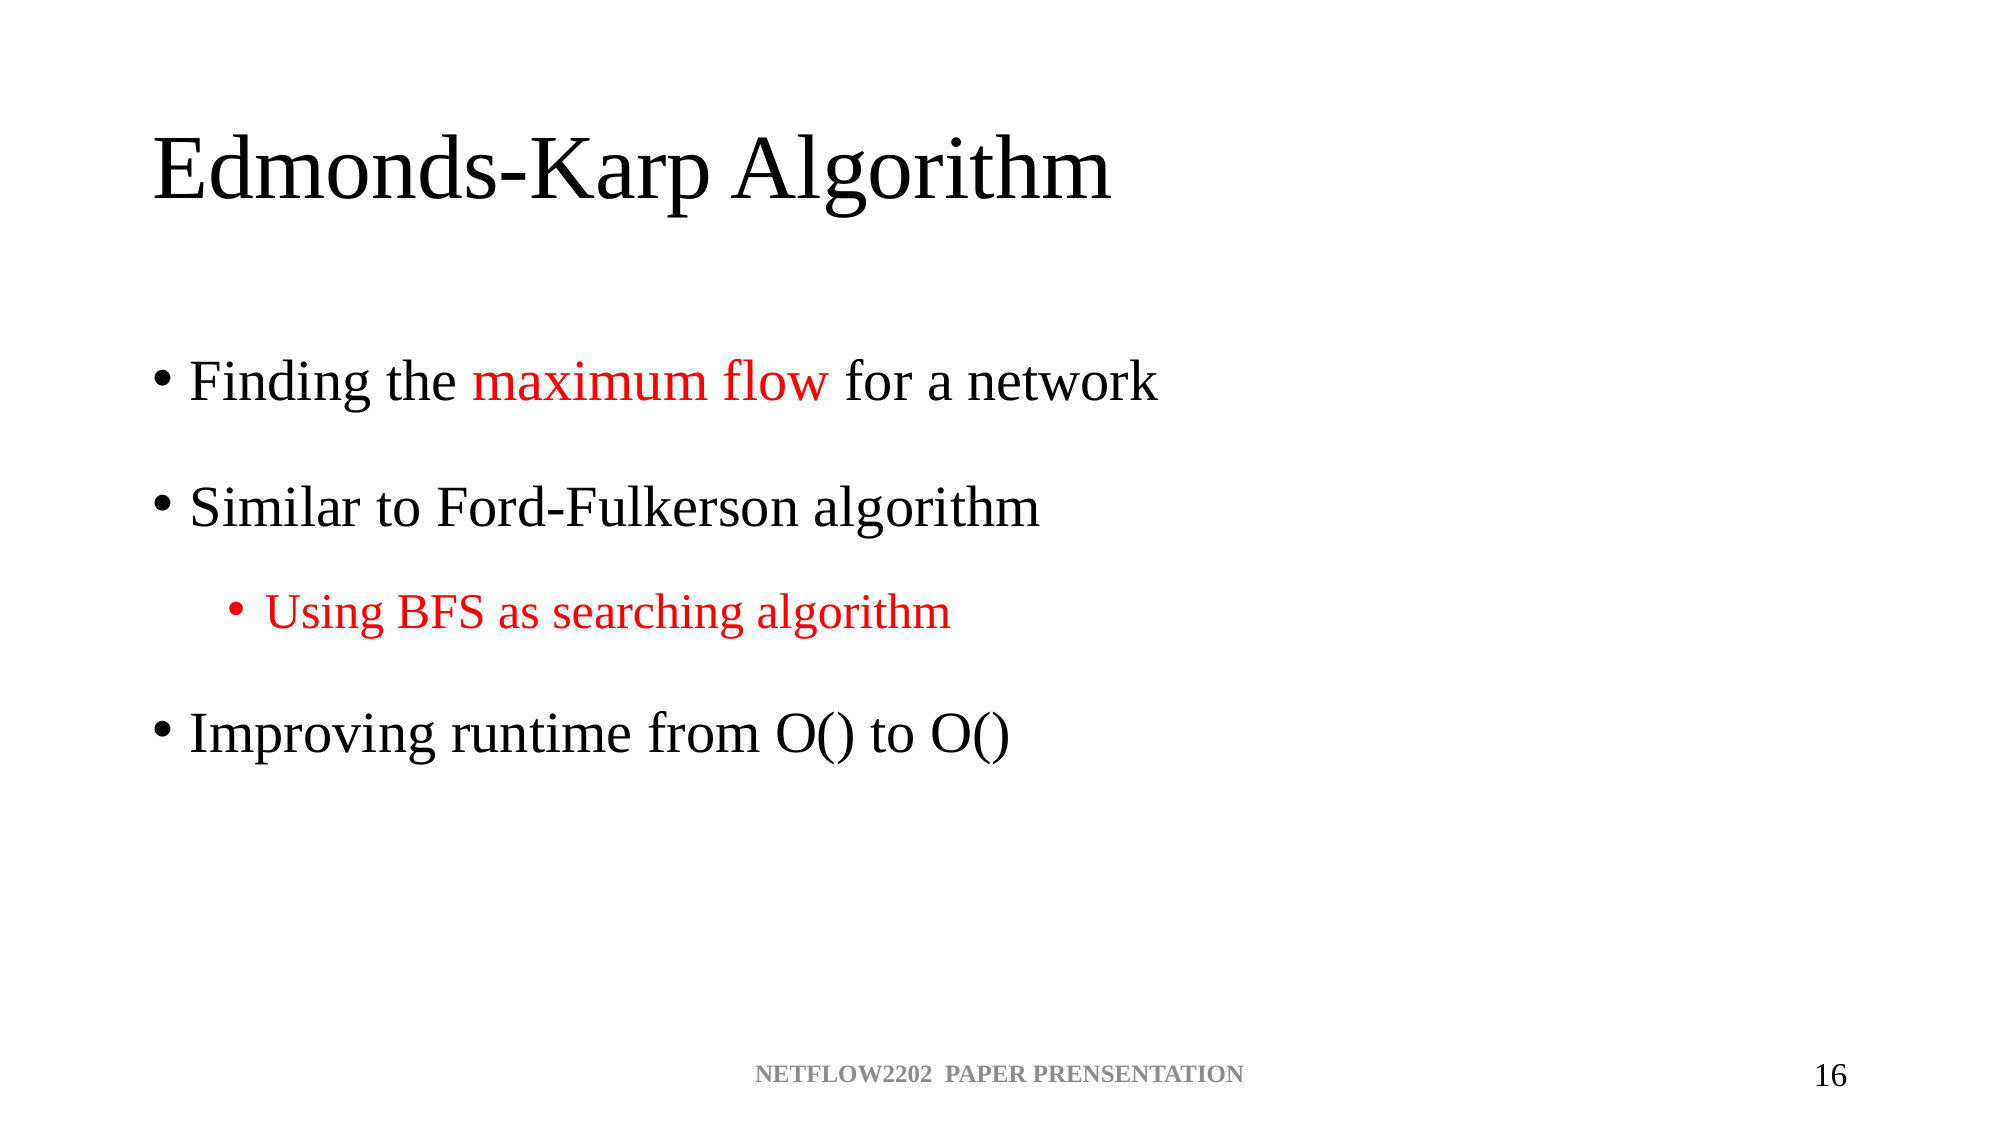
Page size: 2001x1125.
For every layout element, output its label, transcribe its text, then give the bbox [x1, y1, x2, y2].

footer NETFLOW2202 PAPER PRENSENTATION [662, 1042, 1338, 1103]
title Edmonds-Karp Algorithm [137, 59, 1863, 278]
slide_number 16 [1412, 1042, 1863, 1103]
